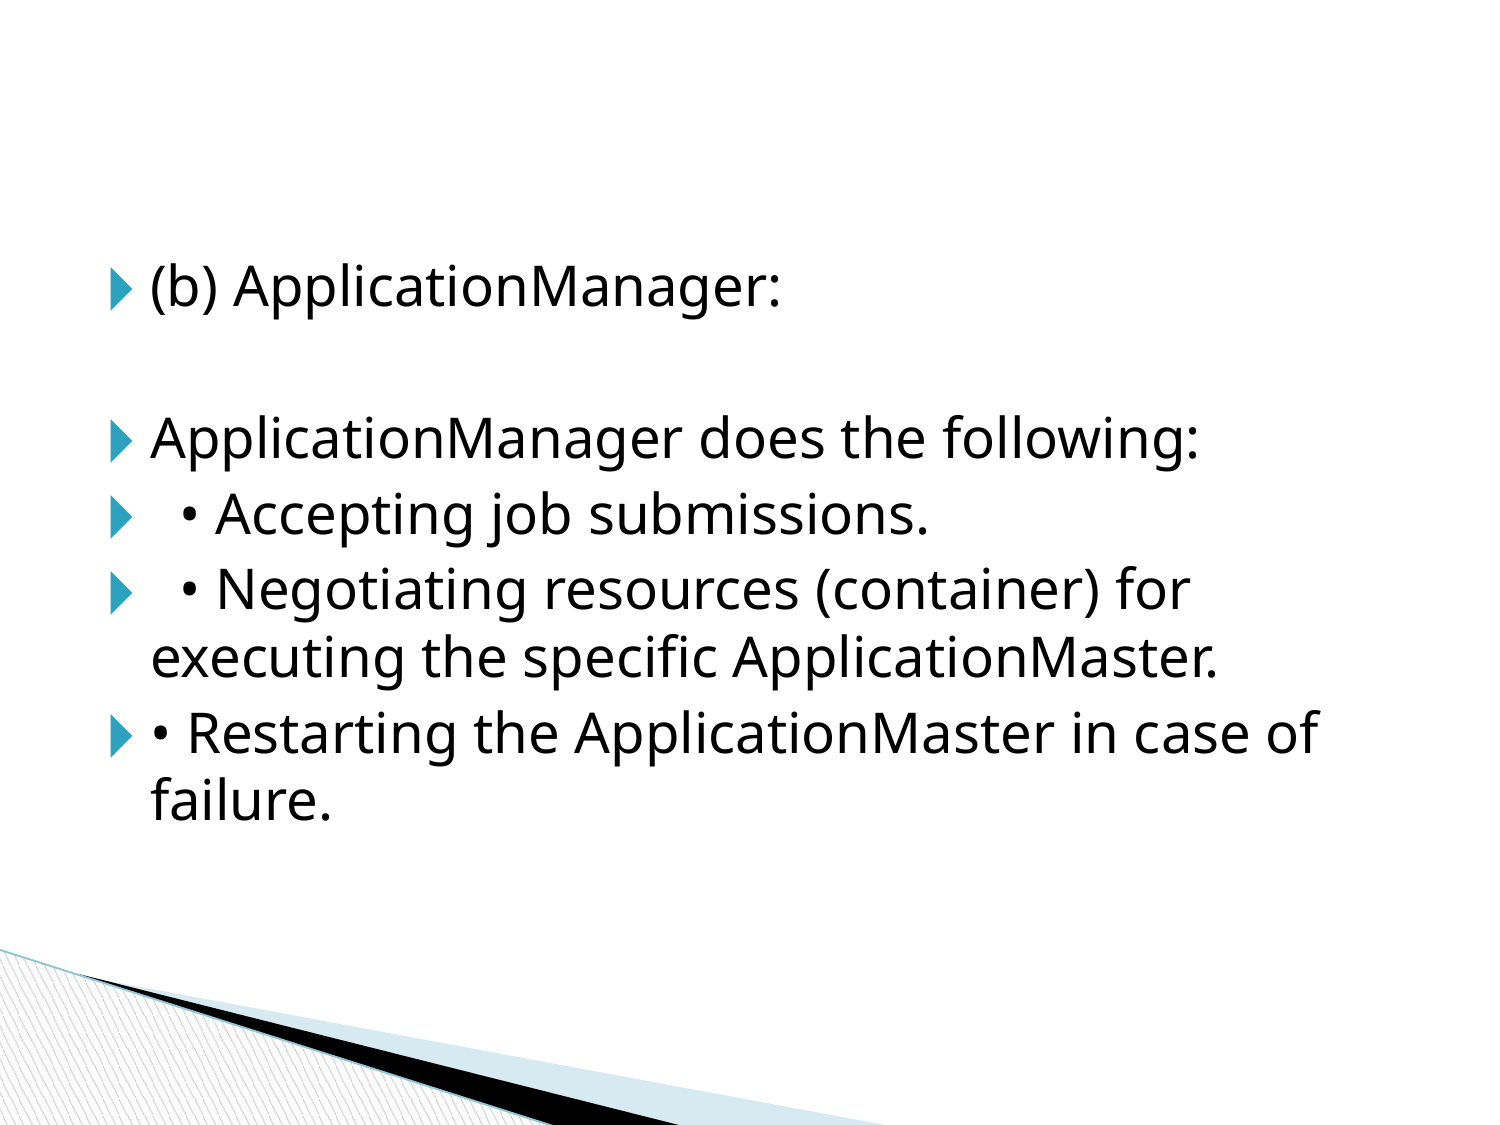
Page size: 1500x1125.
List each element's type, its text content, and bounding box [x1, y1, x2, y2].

list (b) ApplicationManager: ApplicationManager does the following: • Accepting job submissions. • Negotiating resources (container) for executing the specific ApplicationMaster. • Restarting the ApplicationMaster in case of failure. [75, 243, 1425, 986]
